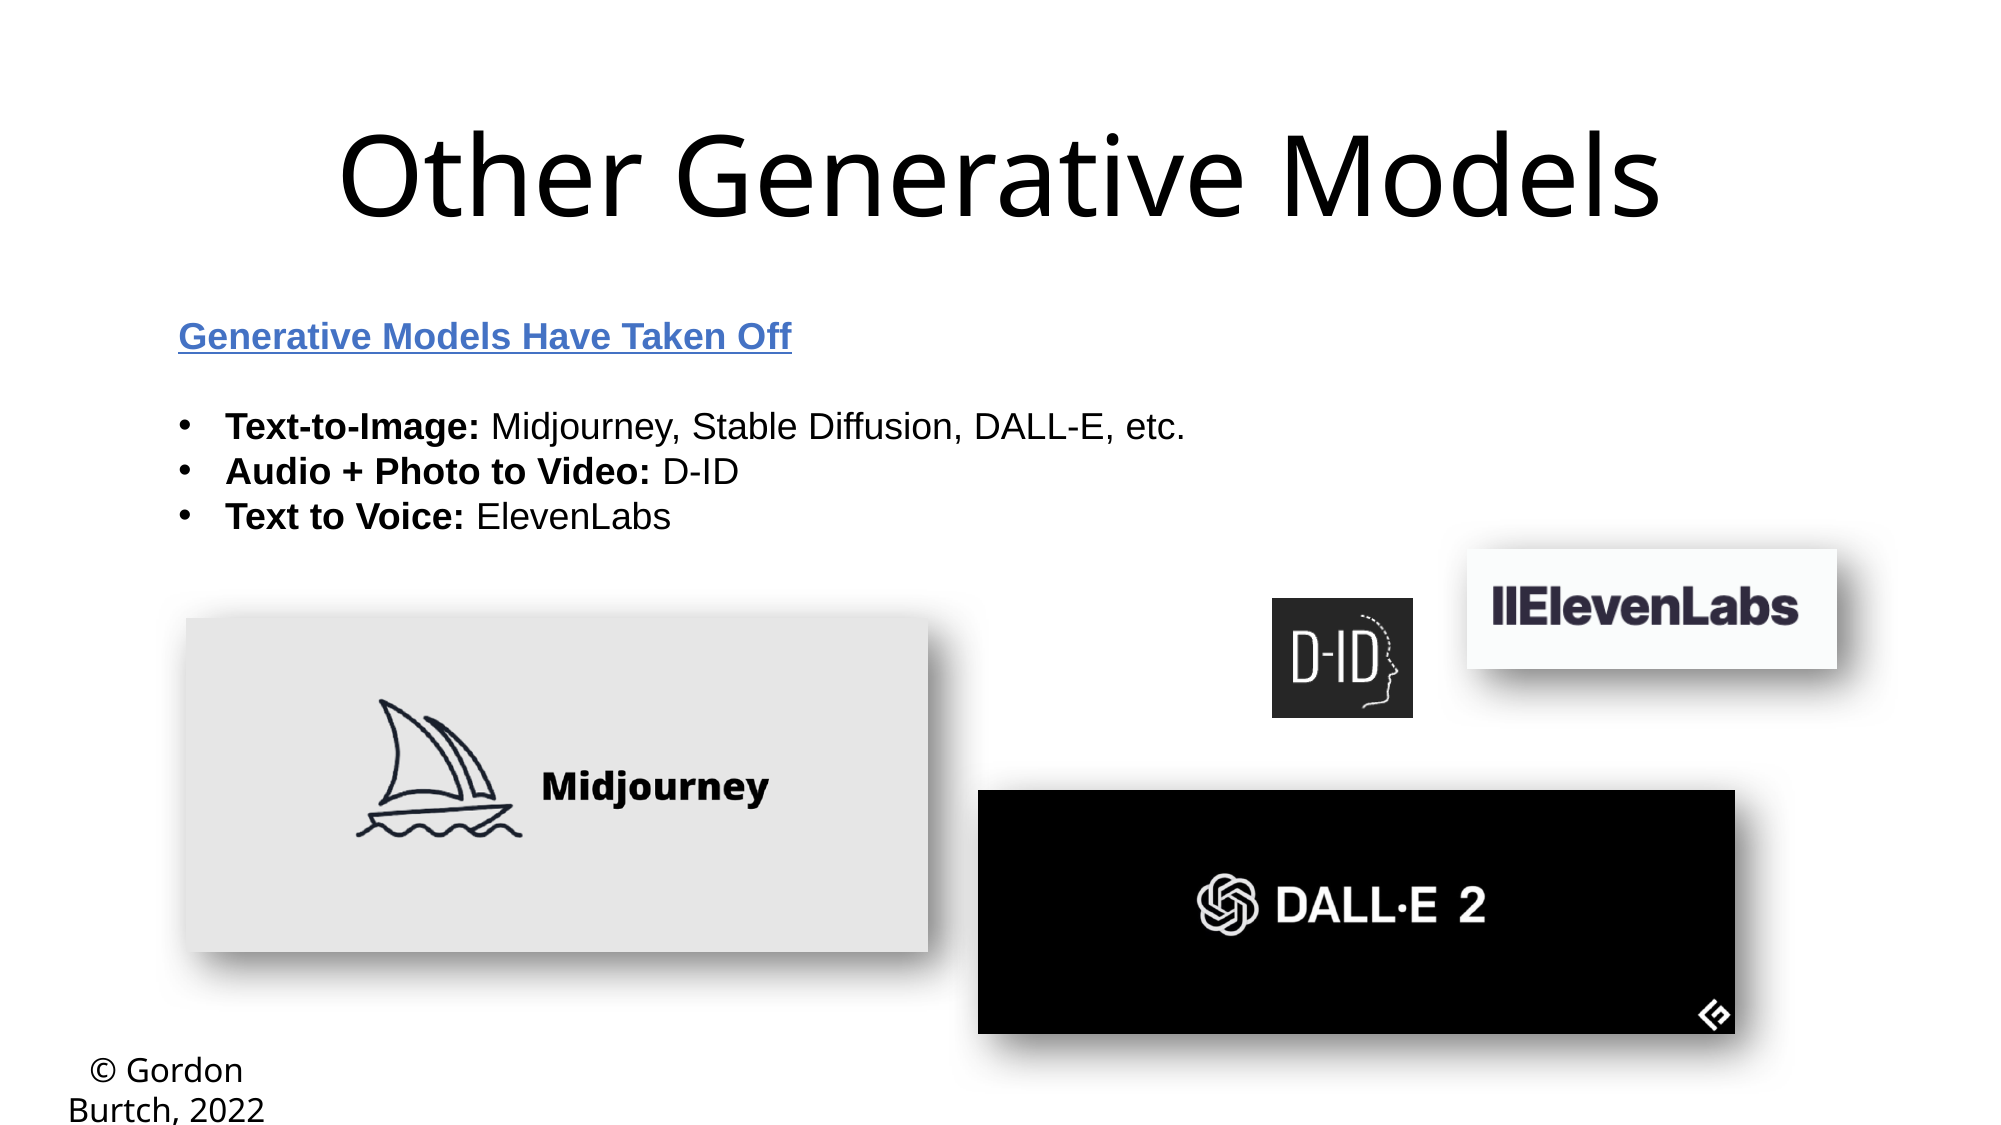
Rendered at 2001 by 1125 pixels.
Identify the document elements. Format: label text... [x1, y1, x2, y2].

picture [1272, 598, 1413, 718]
picture [978, 790, 1735, 1034]
picture [186, 618, 928, 952]
picture [1467, 549, 1837, 669]
text_box Generative Models Have Taken Off Text-to-Image: Midjourney, Stable Diffusion, DALL-E, etc. Audio + Photo to Video: D-ID Text to Voice: ElevenLabs [163, 304, 1837, 590]
text_box Other Generative Models [99, 96, 1900, 247]
